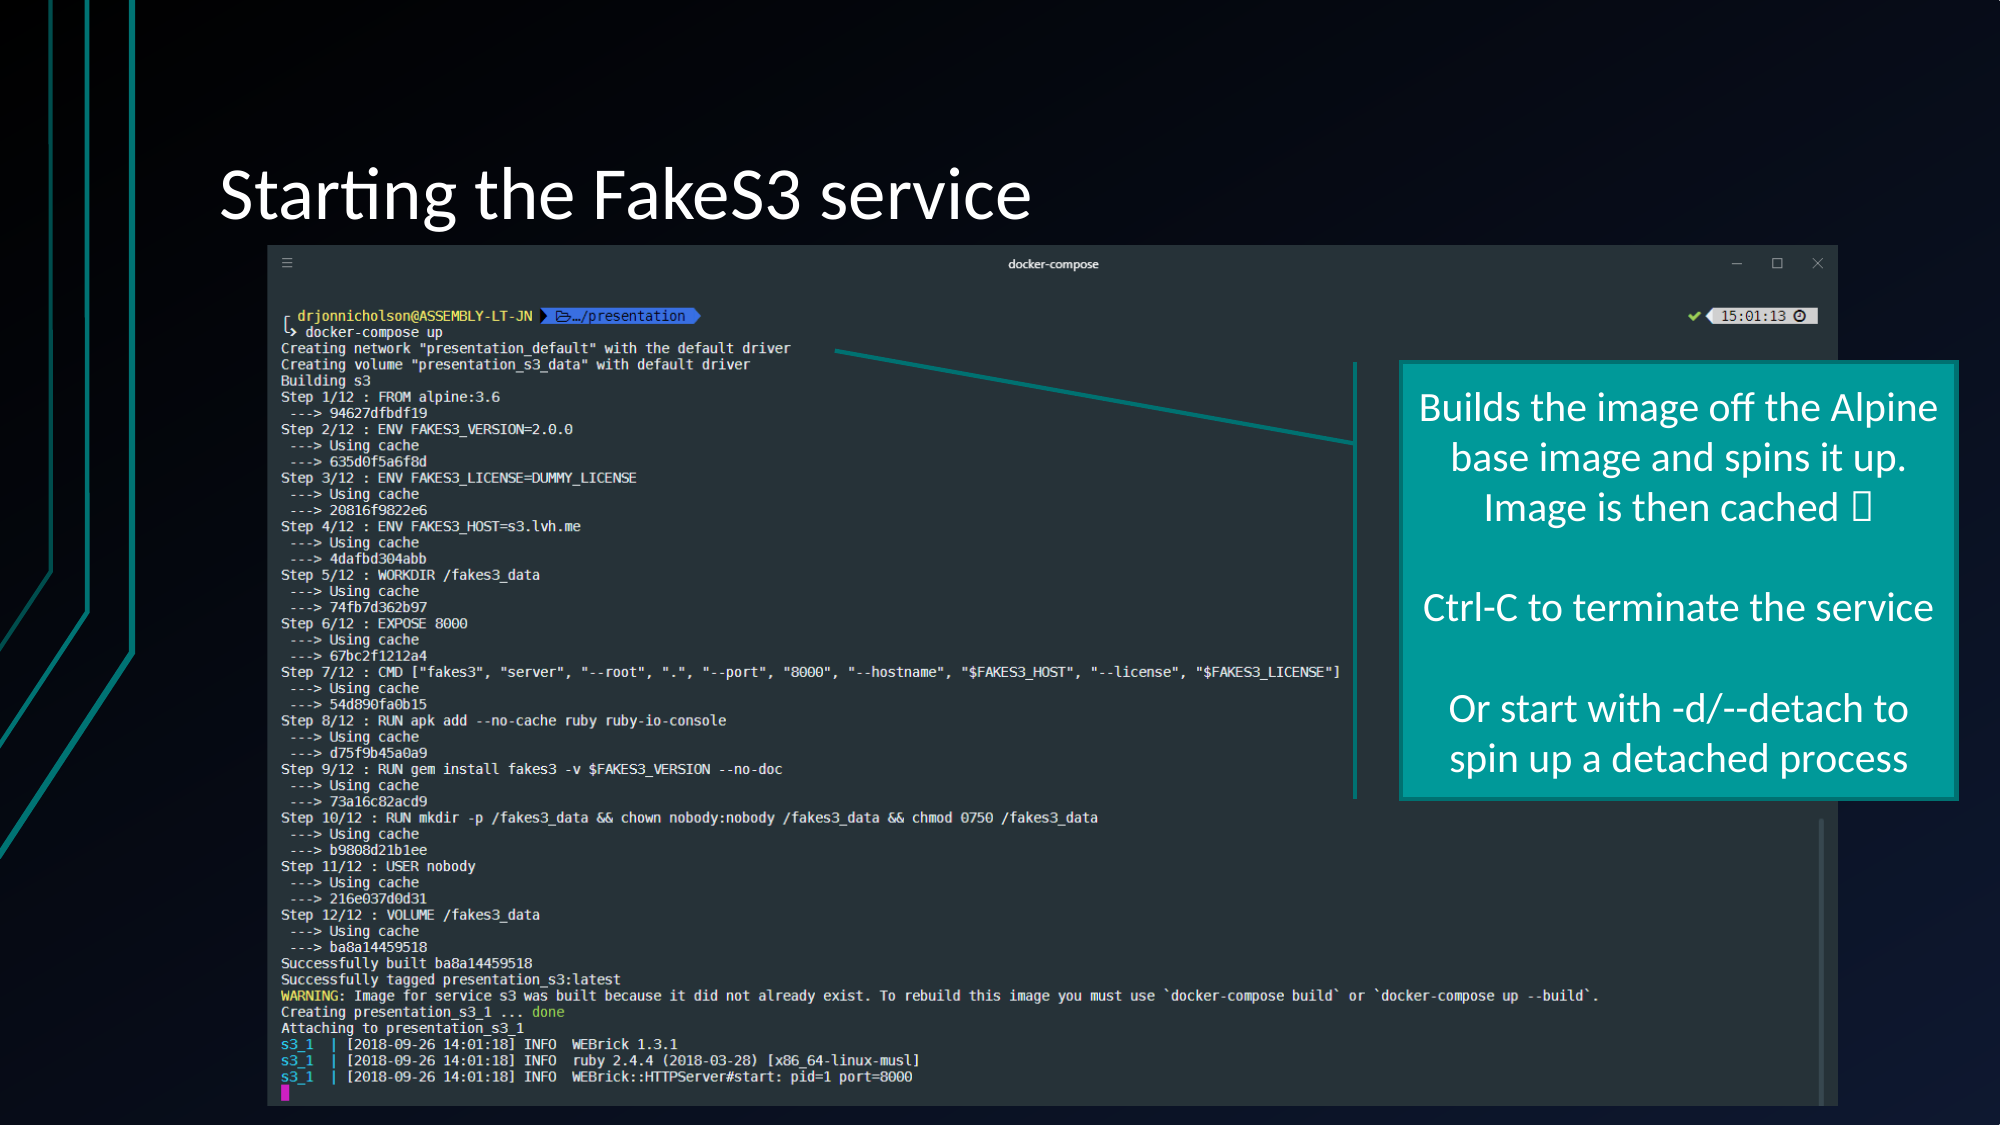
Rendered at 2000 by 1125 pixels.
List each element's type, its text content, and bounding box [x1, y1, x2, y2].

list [267, 245, 1839, 1107]
text_box Builds the image off the Alpine base image and spins it up. Image is then cached  Ctrl-C to terminate the service Or start with -d/--detach to spin up a detached process [1846, 360, 1959, 801]
title Starting the FakeS3 service [199, 45, 1900, 246]
